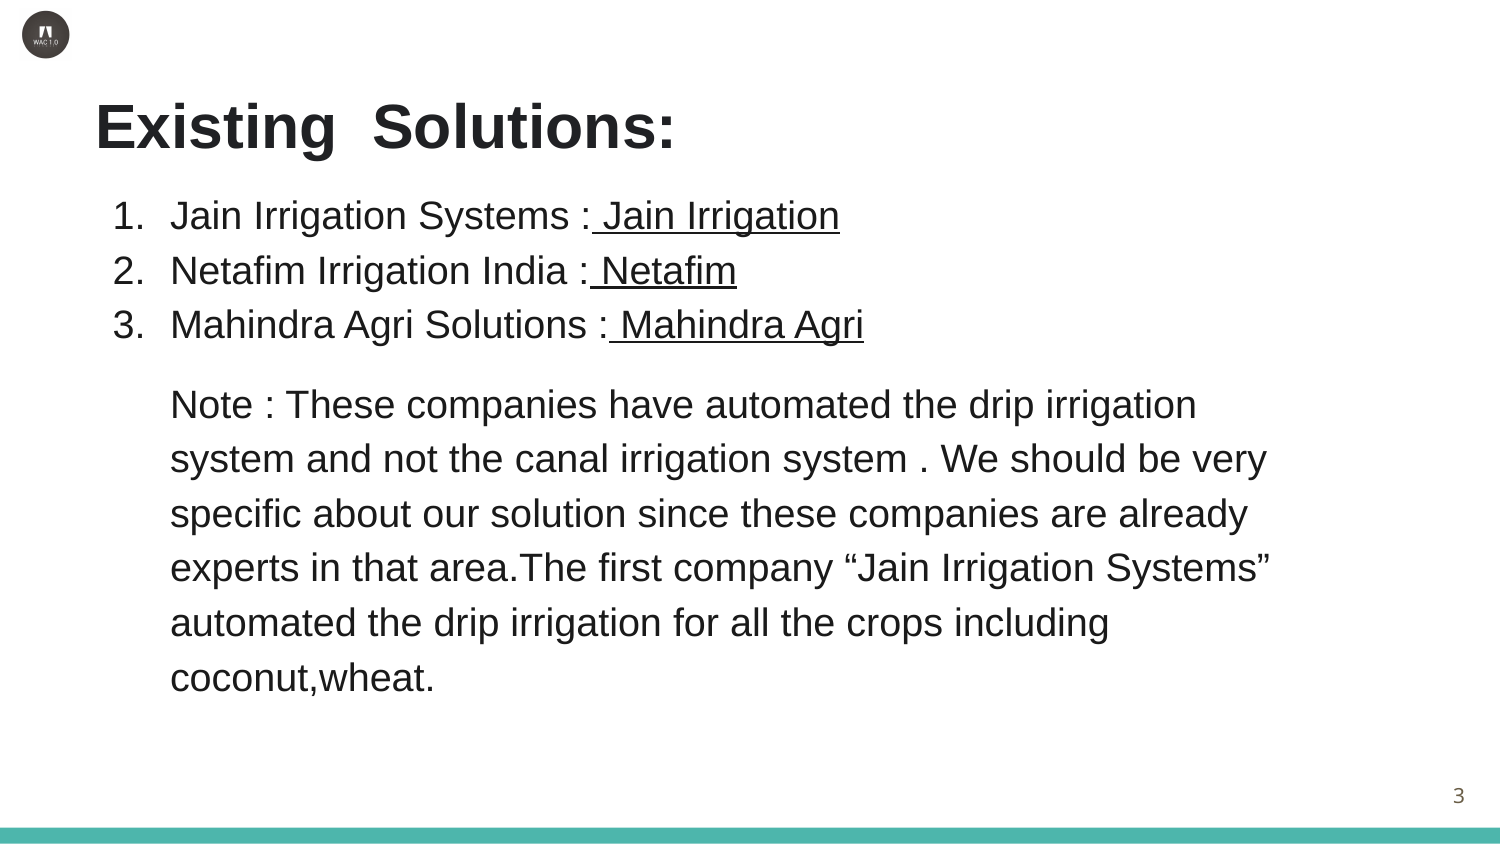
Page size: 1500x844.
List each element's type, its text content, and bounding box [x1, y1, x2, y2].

text_box Jain Irrigation Systems : Jain Irrigation Netafim Irrigation India : Netafim Mahindra Agri Solutions : Mahindra Agri Note : These companies have automated the drip irrigation system and not the canal irrigation system . We should be very specific about our solution since these companies are already experts in that area.The first company “Jain Irrigation Systems” automated the drip irrigation for all the crops including coconut,wheat. [79, 167, 1294, 784]
text_box Existing Solutions: [80, 60, 1437, 177]
text_box ‹#› [1389, 764, 1480, 830]
picture [19, 7, 72, 61]
